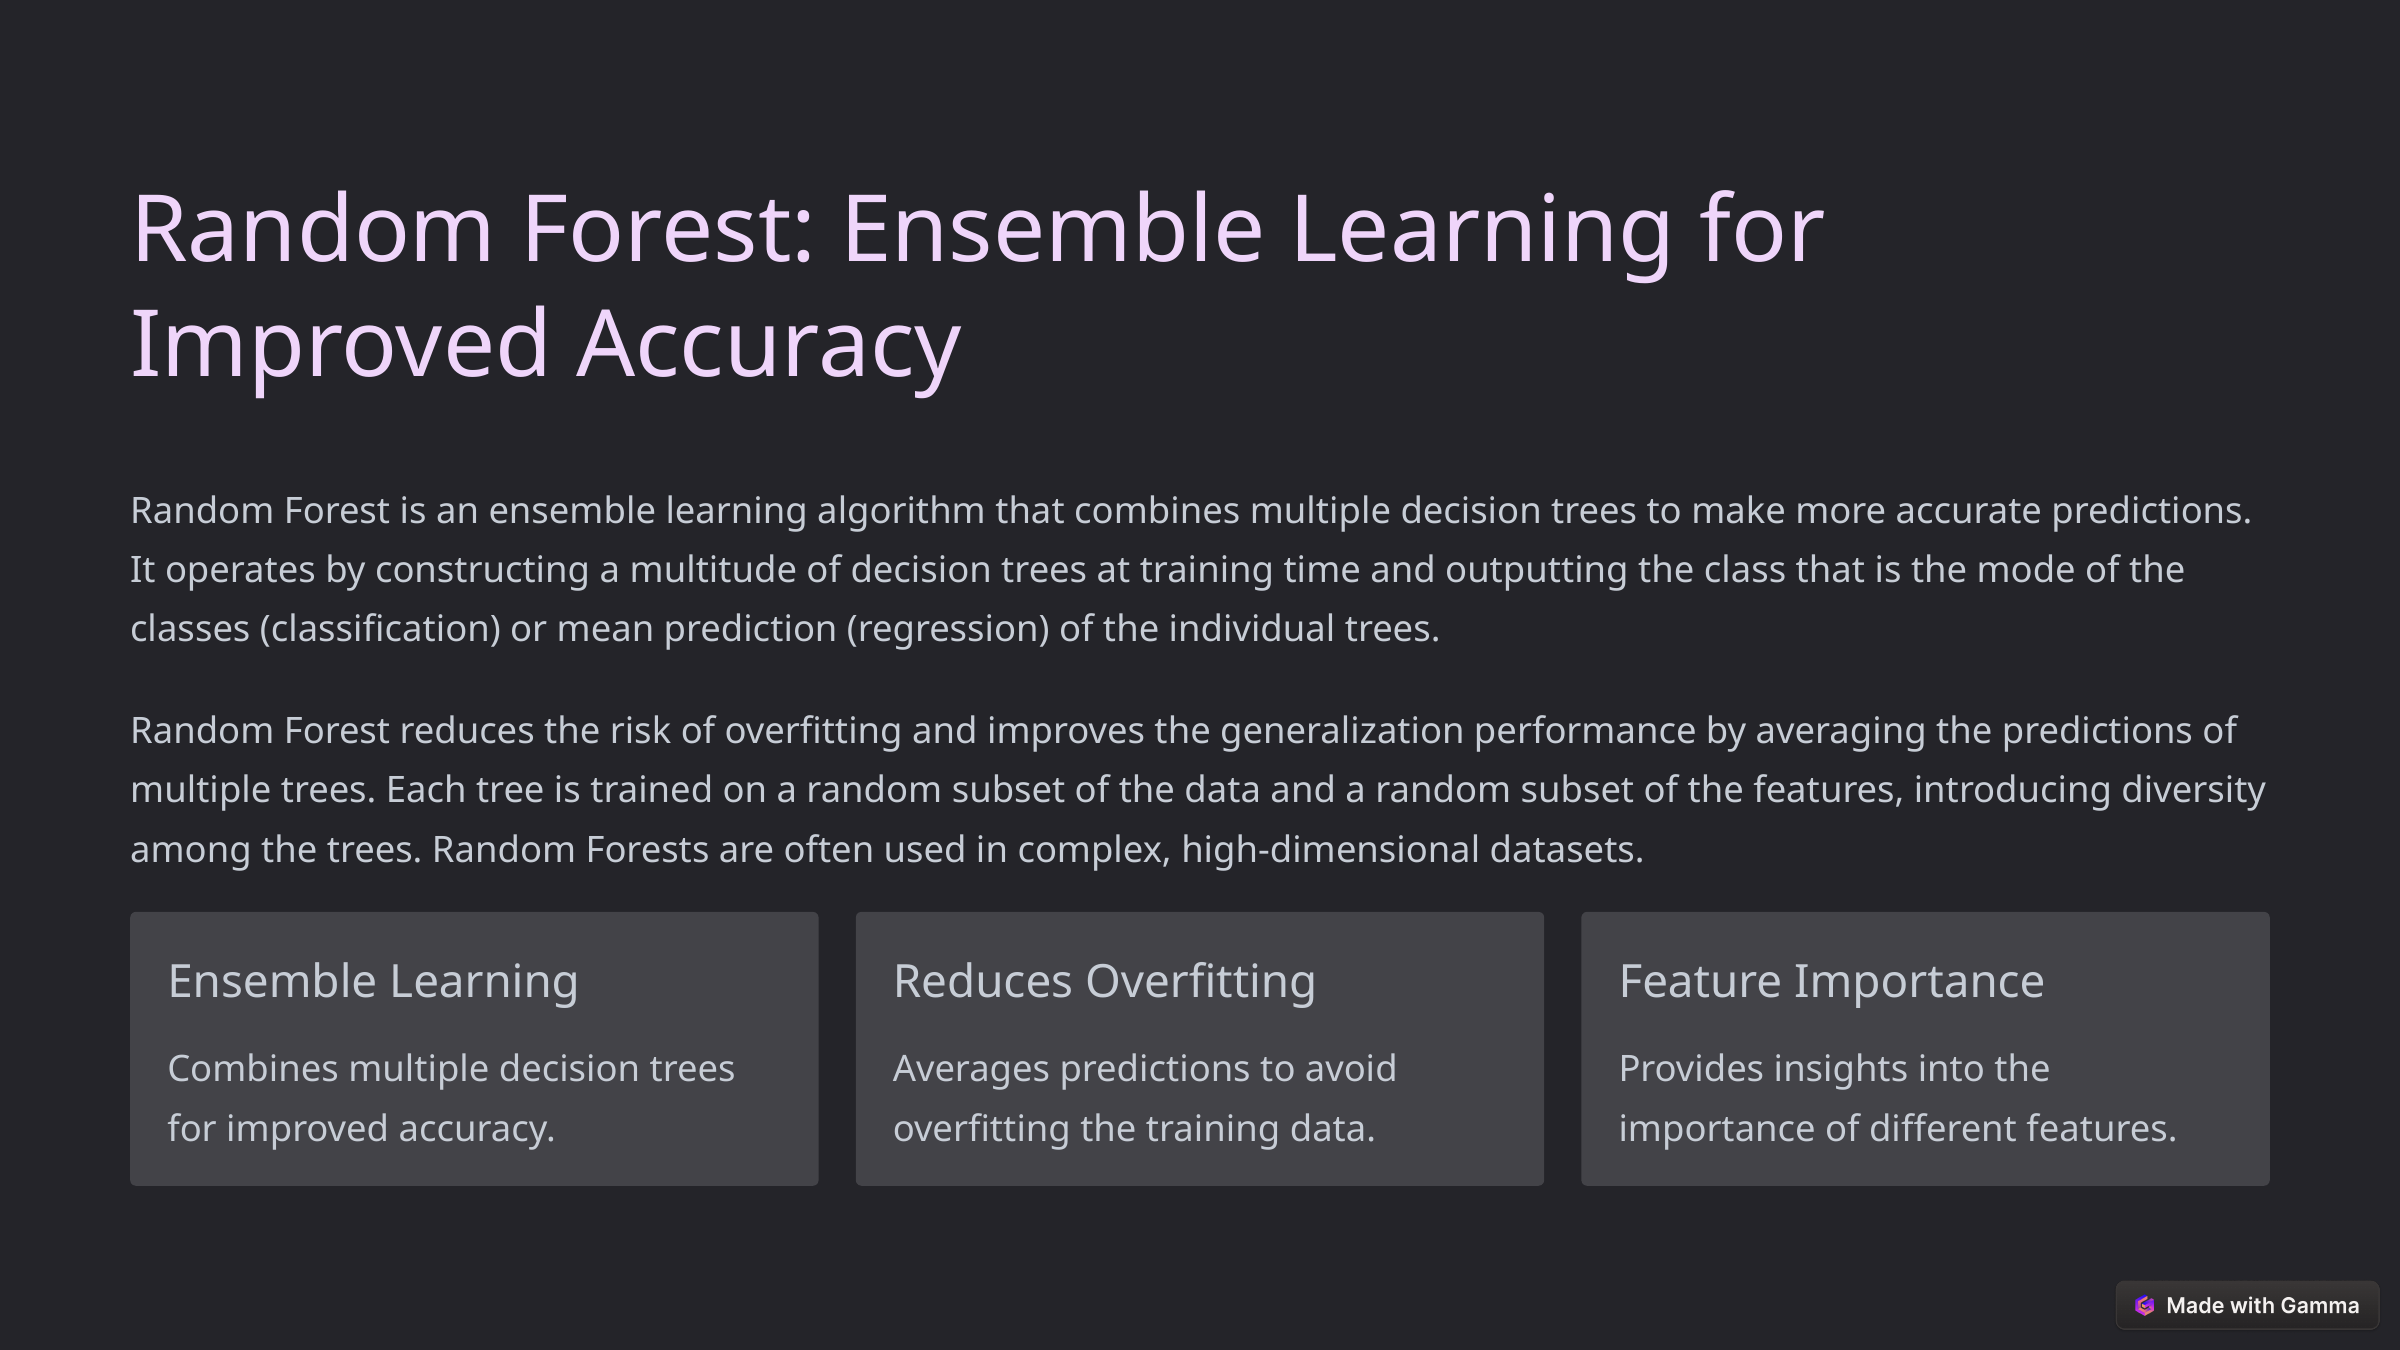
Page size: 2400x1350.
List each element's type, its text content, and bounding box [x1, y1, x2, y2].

text_box [130, 911, 819, 1186]
text_box Random Forest: Ensemble Learning for Improved Accuracy [130, 164, 2270, 397]
picture [2106, 1271, 2389, 1339]
text_box Random Forest is an ensemble learning algorithm that combines multiple decision trees to make more accurate predictions. It operates by constructing a multitude of decision trees at training time and outputting the class that is the mode of the classes (classification) or mean prediction (regression) of the individual trees. [130, 471, 2270, 650]
text_box Provides insights into the importance of different features. [1618, 1029, 2233, 1149]
text_box [855, 911, 1545, 1186]
text_box Random Forest reduces the risk of overfitting and improves the generalization performance by averaging the predictions of multiple trees. Each tree is trained on a random subset of the data and a random subset of the features, introducing diversity among the trees. Random Forests are often used in complex, high-dimensional datasets. [130, 691, 2270, 870]
text_box Averages predictions to avoid overfitting the training data. [892, 1029, 1507, 1149]
text_box Reduces Overfitting [892, 949, 1359, 1008]
text_box Combines multiple decision trees for improved accuracy. [167, 1029, 782, 1149]
text_box [1581, 911, 2270, 1186]
text_box Ensemble Learning [167, 949, 633, 1008]
text_box Feature Importance [1618, 949, 2084, 1008]
